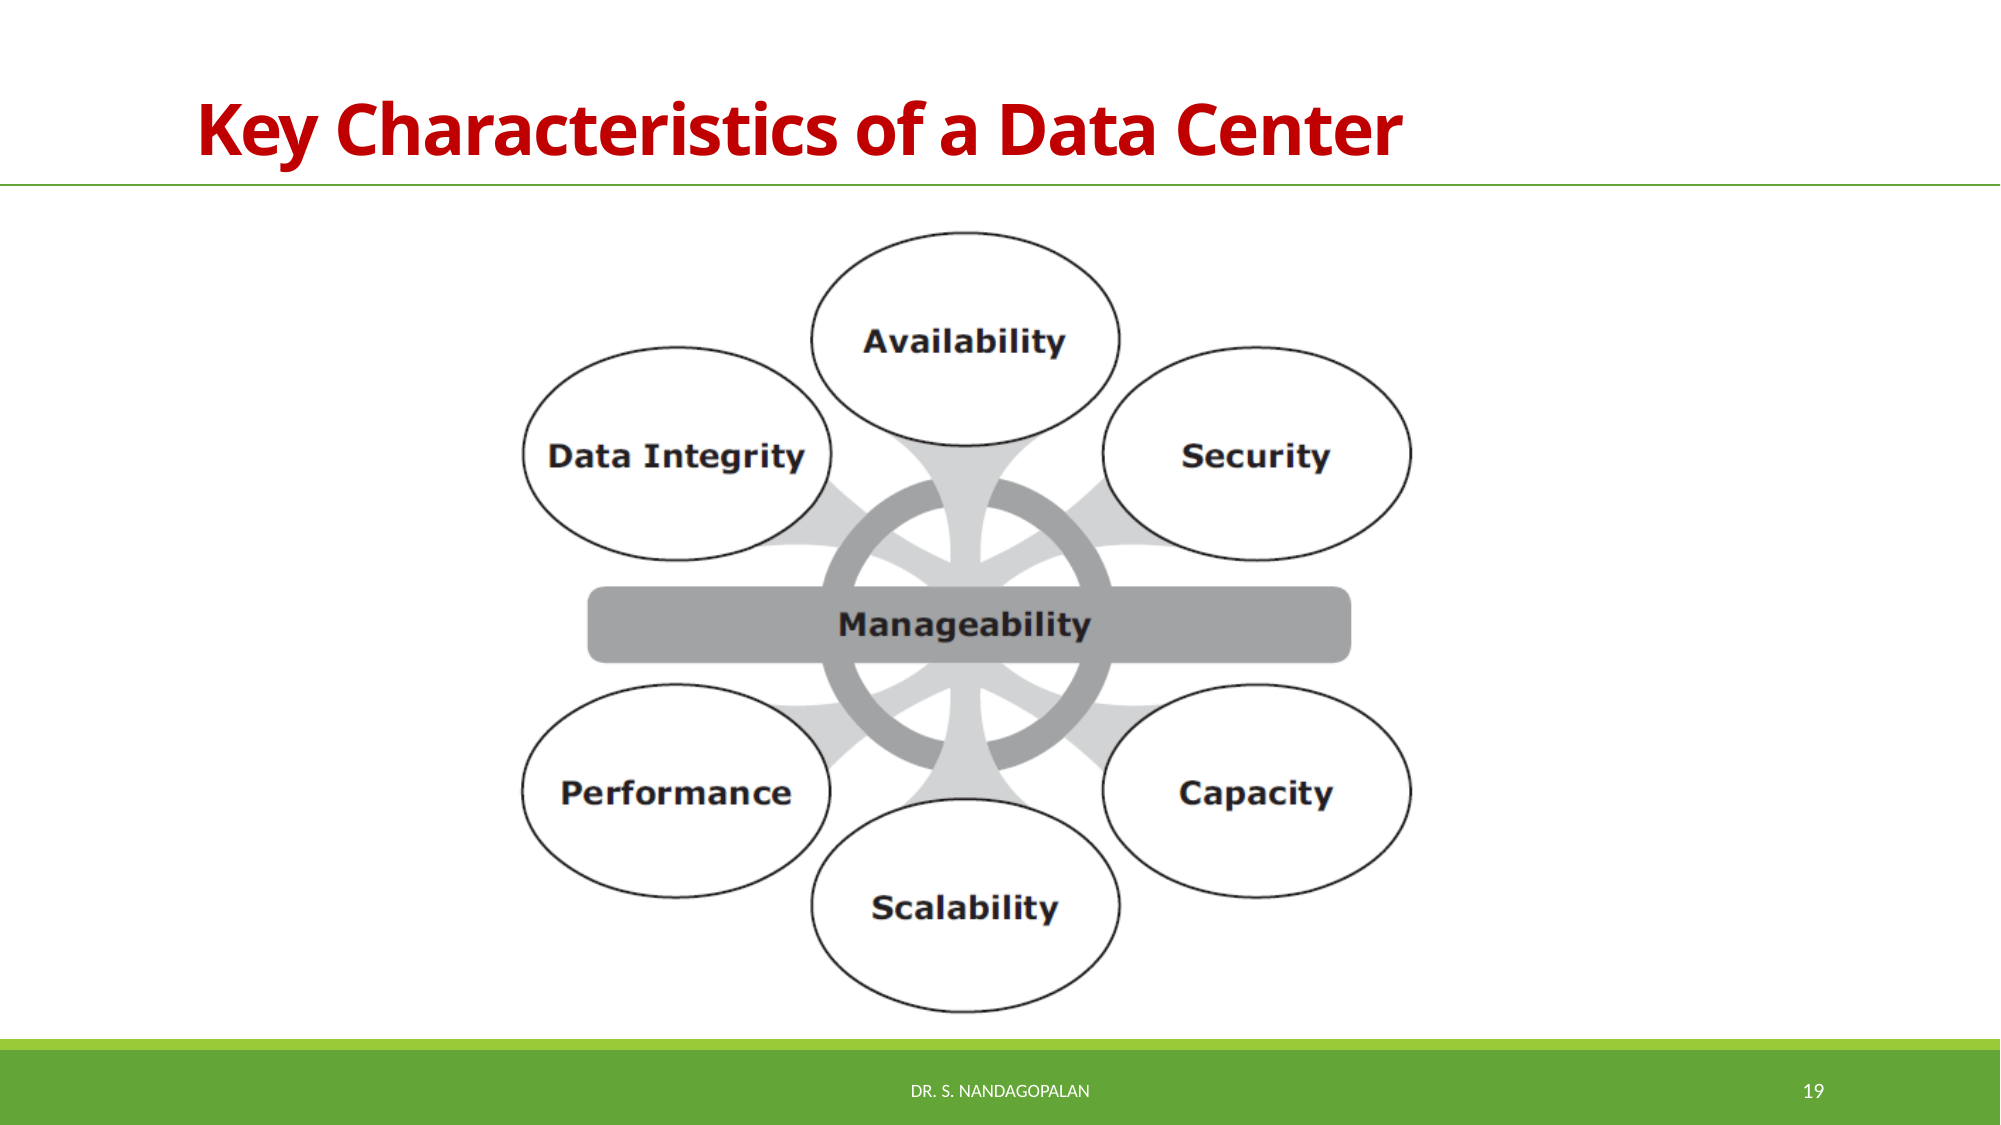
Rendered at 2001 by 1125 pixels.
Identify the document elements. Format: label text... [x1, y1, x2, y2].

footer Dr. S. Nandagopalan [604, 1059, 1396, 1120]
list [479, 200, 1452, 1027]
title Key Characteristics of a Data Center [180, 47, 1691, 178]
slide_number 19 [1624, 1059, 1840, 1120]
